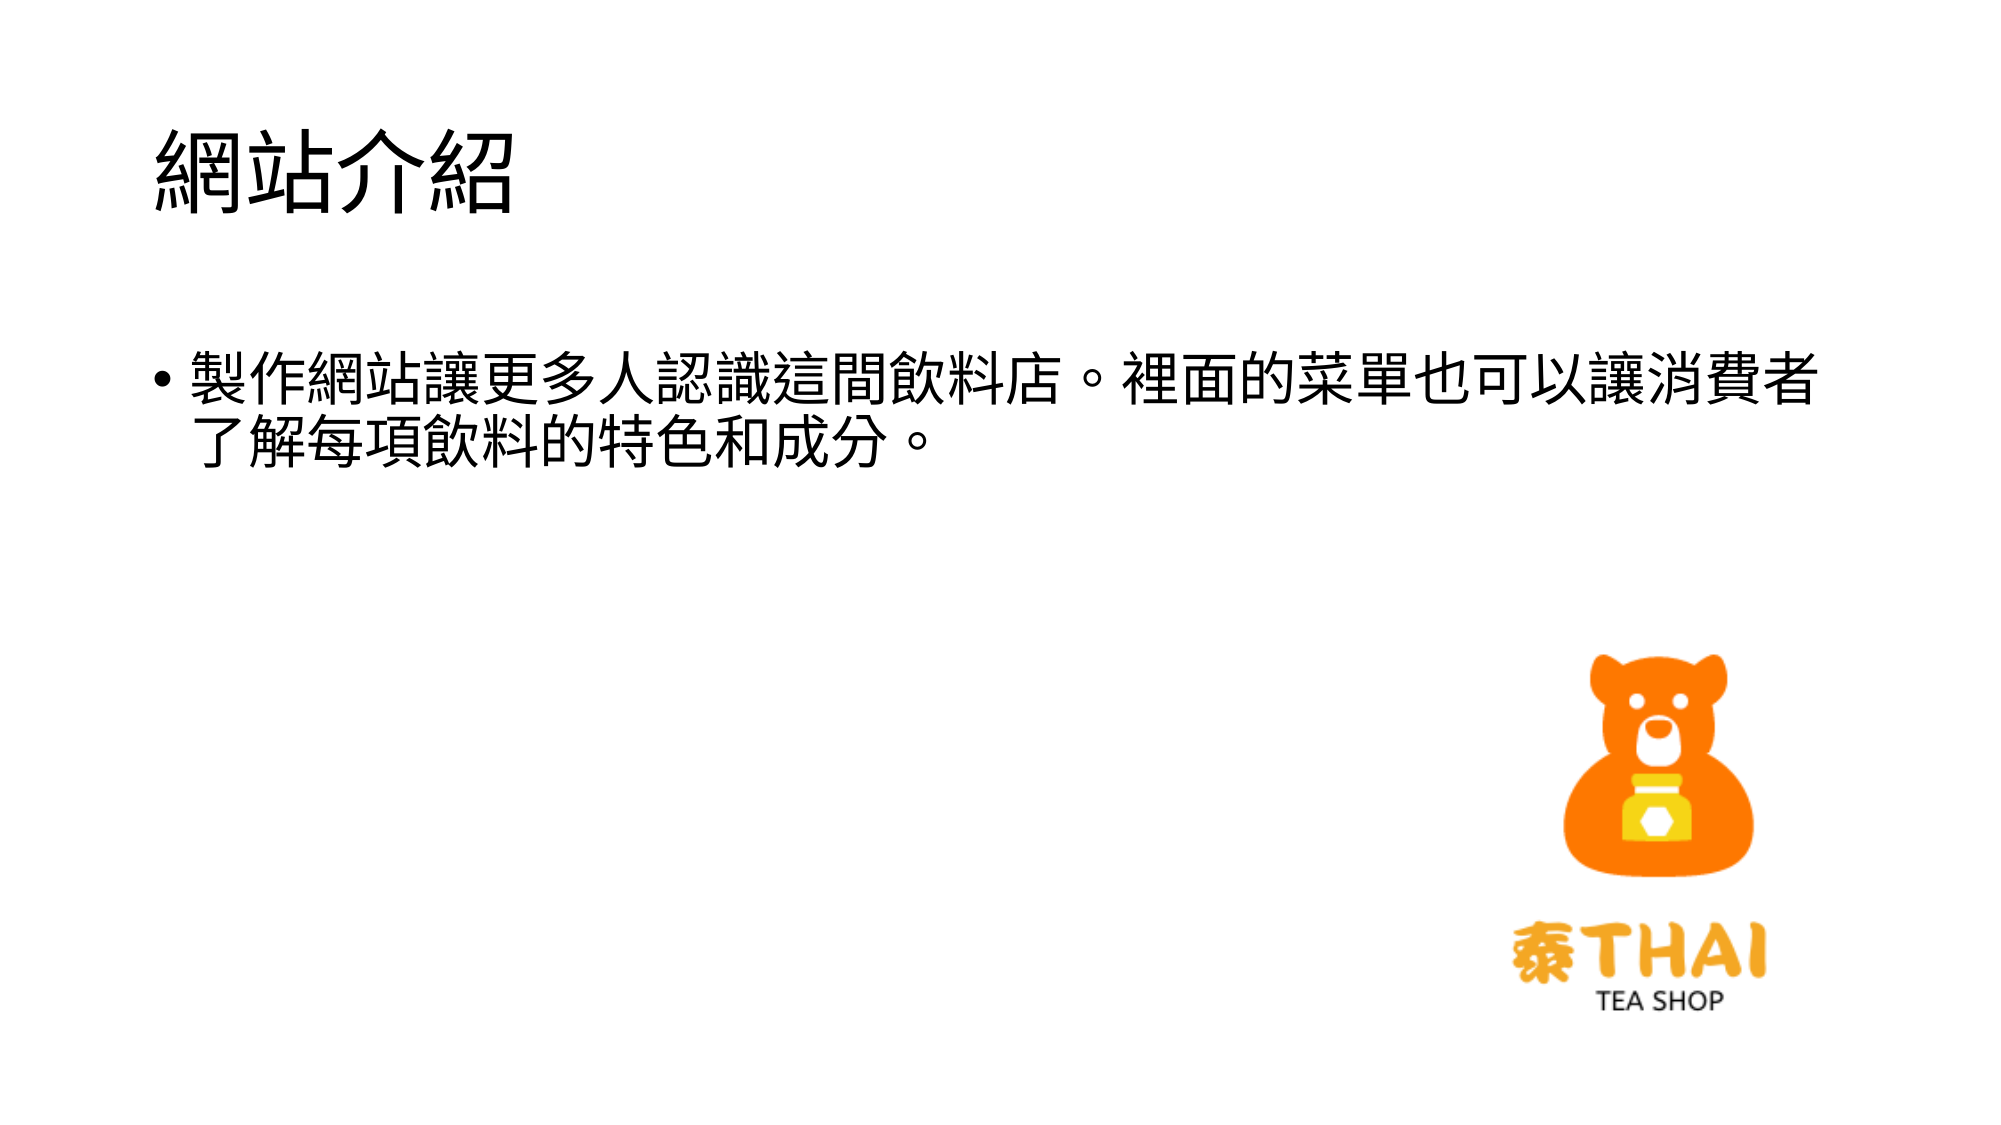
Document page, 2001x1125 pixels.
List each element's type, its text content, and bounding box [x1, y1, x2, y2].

list 製作網站讓更多人認識這間飲料店。裡面的菜單也可以讓消費者了解每項飲料的特色和成分。 [137, 342, 1863, 1057]
picture [1354, 562, 1966, 1121]
title 網站介紹 [137, 68, 1863, 286]
